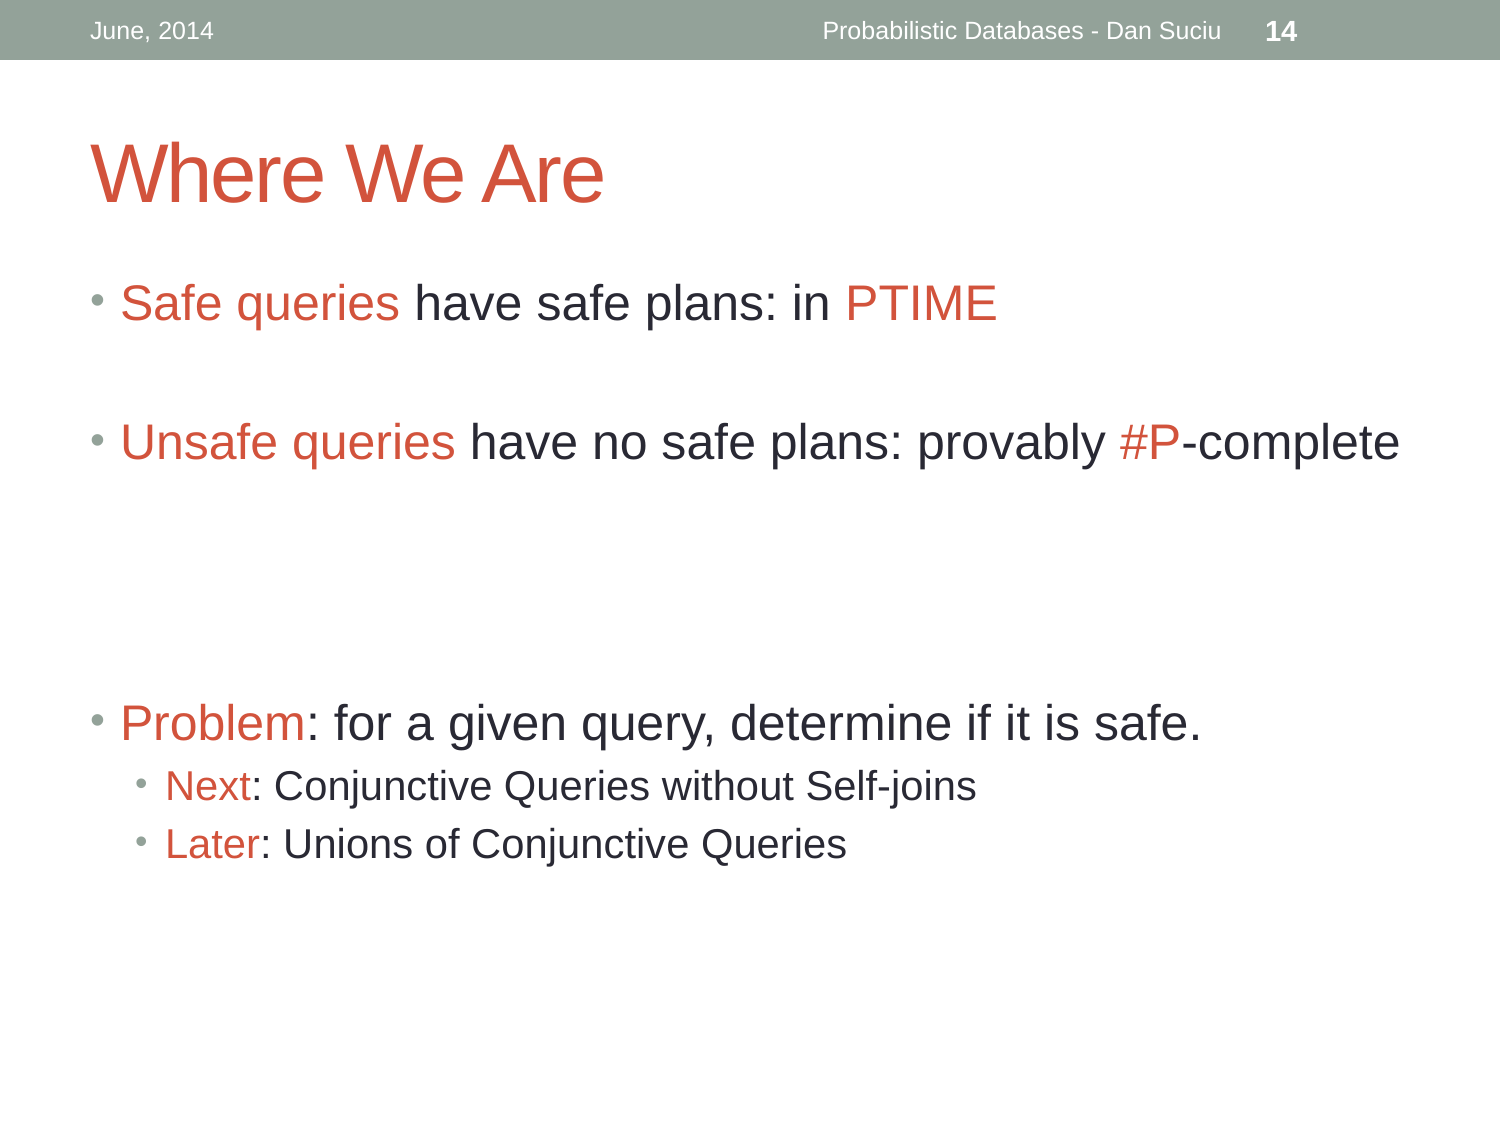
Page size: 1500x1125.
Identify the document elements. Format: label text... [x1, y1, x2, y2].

footer Probabilistic Databases - Dan Suciu [562, 3, 1238, 57]
title Where We Are [75, 87, 1425, 250]
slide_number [75, 3, 550, 57]
list Safe queries have safe plans: in PTIME Unsafe queries have no safe plans: provably #P-complete Problem: for a given query, determine if it is safe. Next: Conjunctive Queries without Self-joins Later: Unions of Conjunctive Queries [75, 262, 1425, 1063]
slide_number 14 [1250, 3, 1425, 57]
